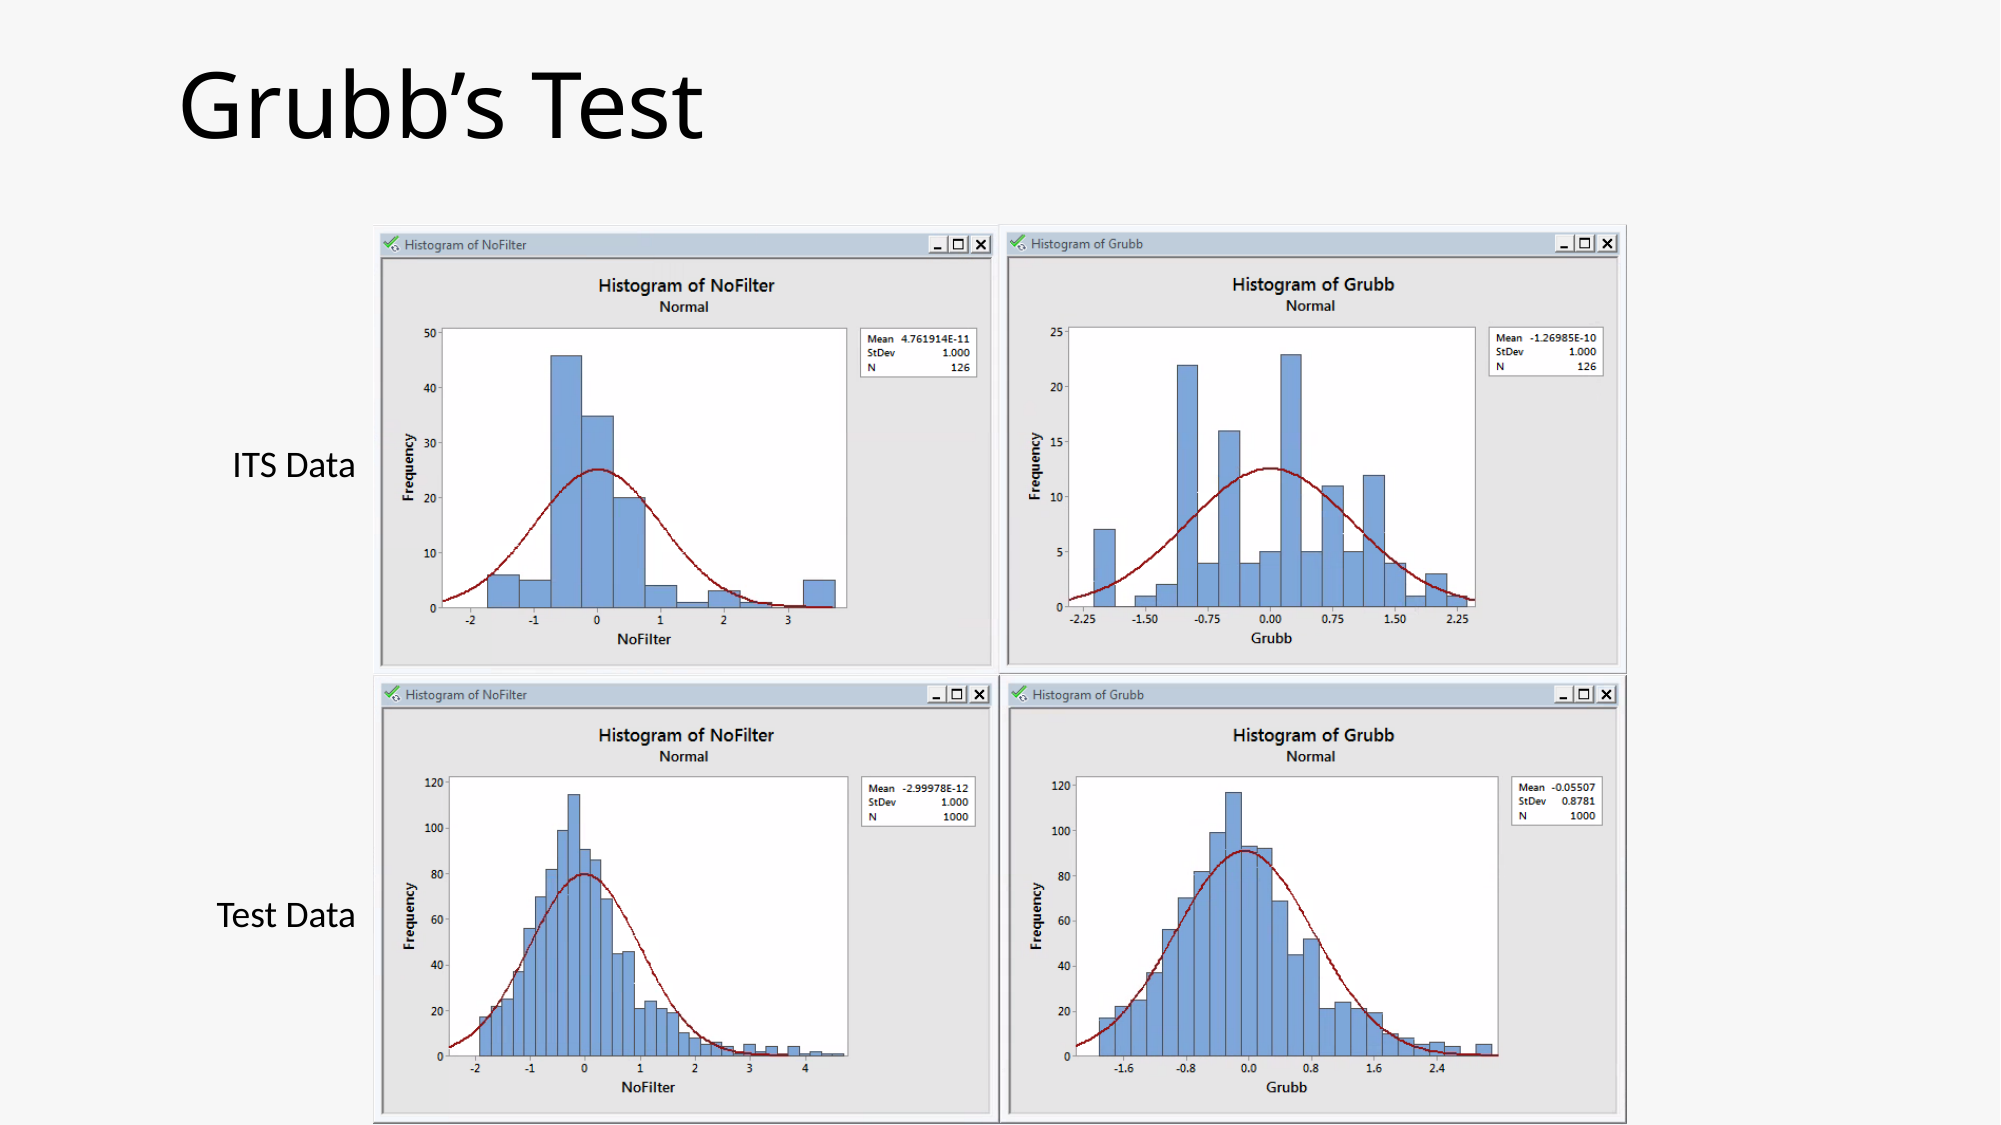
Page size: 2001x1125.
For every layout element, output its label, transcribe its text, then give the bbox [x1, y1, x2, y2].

text_box ITS Data Test Data [123, 433, 371, 943]
picture [372, 224, 1627, 1125]
text_box Grubb’s Test [162, 0, 1888, 218]
